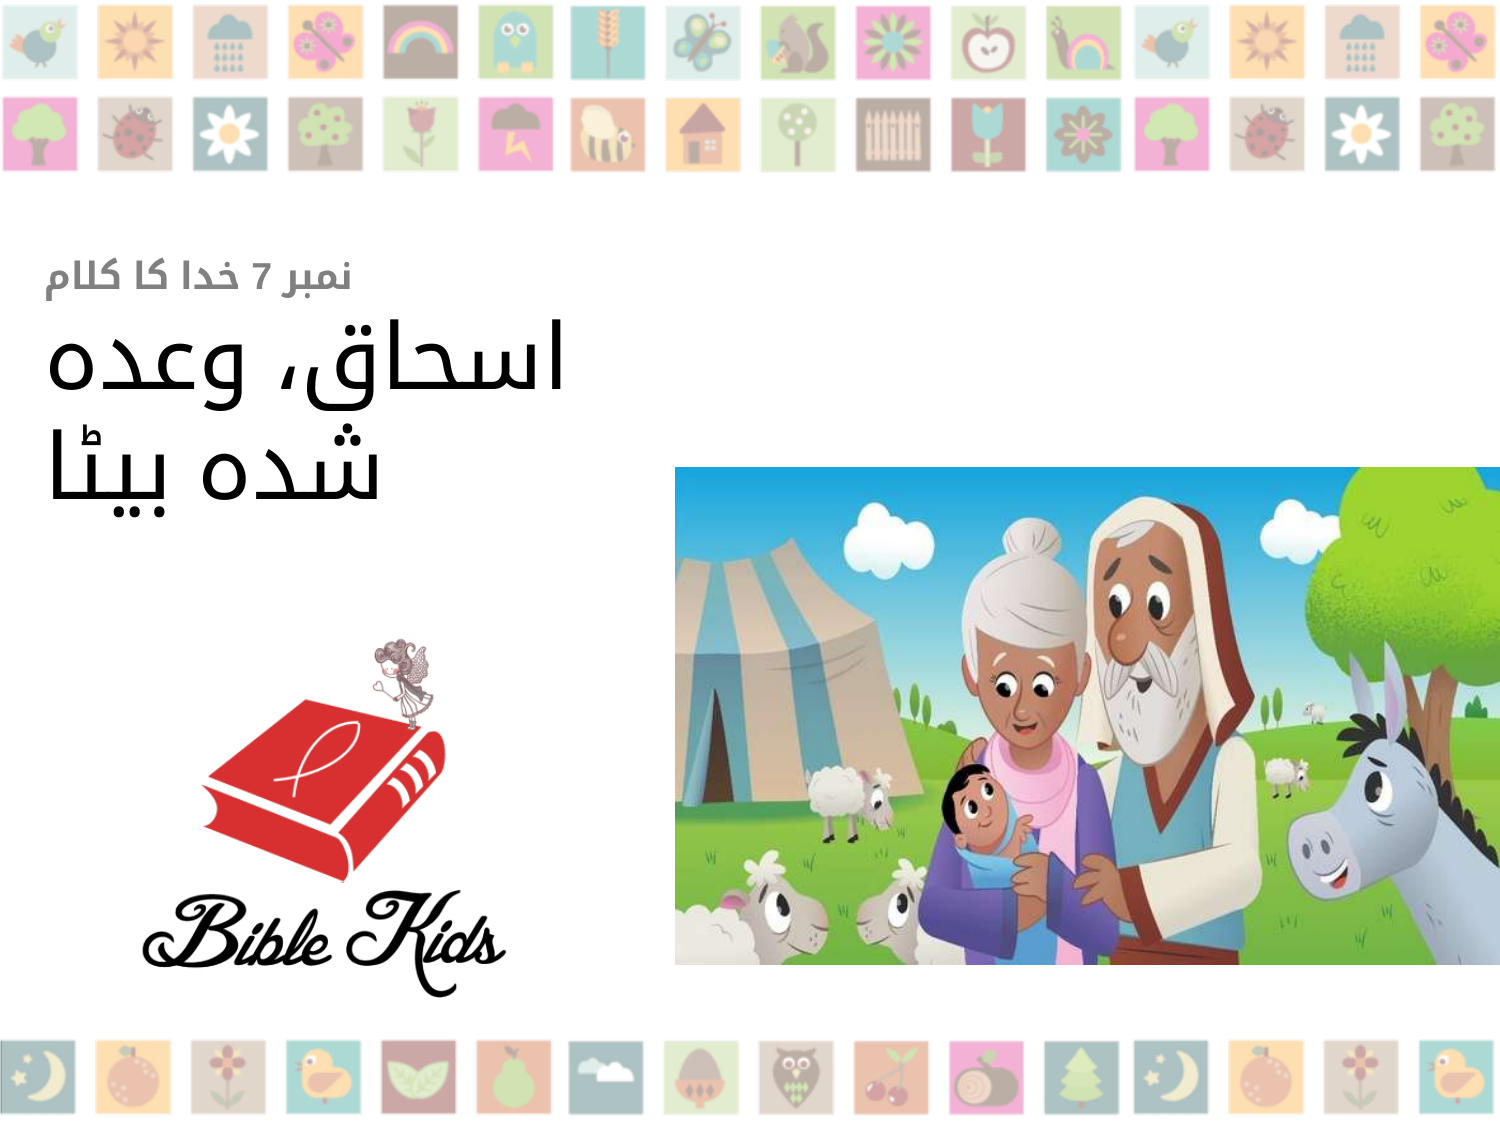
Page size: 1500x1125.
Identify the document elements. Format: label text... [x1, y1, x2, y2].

text_box نمبر 7 خدا کا کلام [29, 244, 632, 290]
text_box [0, 1028, 1500, 1118]
picture [675, 467, 1500, 965]
text_box اسحاق، وعدہ شدہ بیٹا [29, 290, 675, 526]
picture [117, 600, 544, 1027]
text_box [0, 3, 1500, 181]
